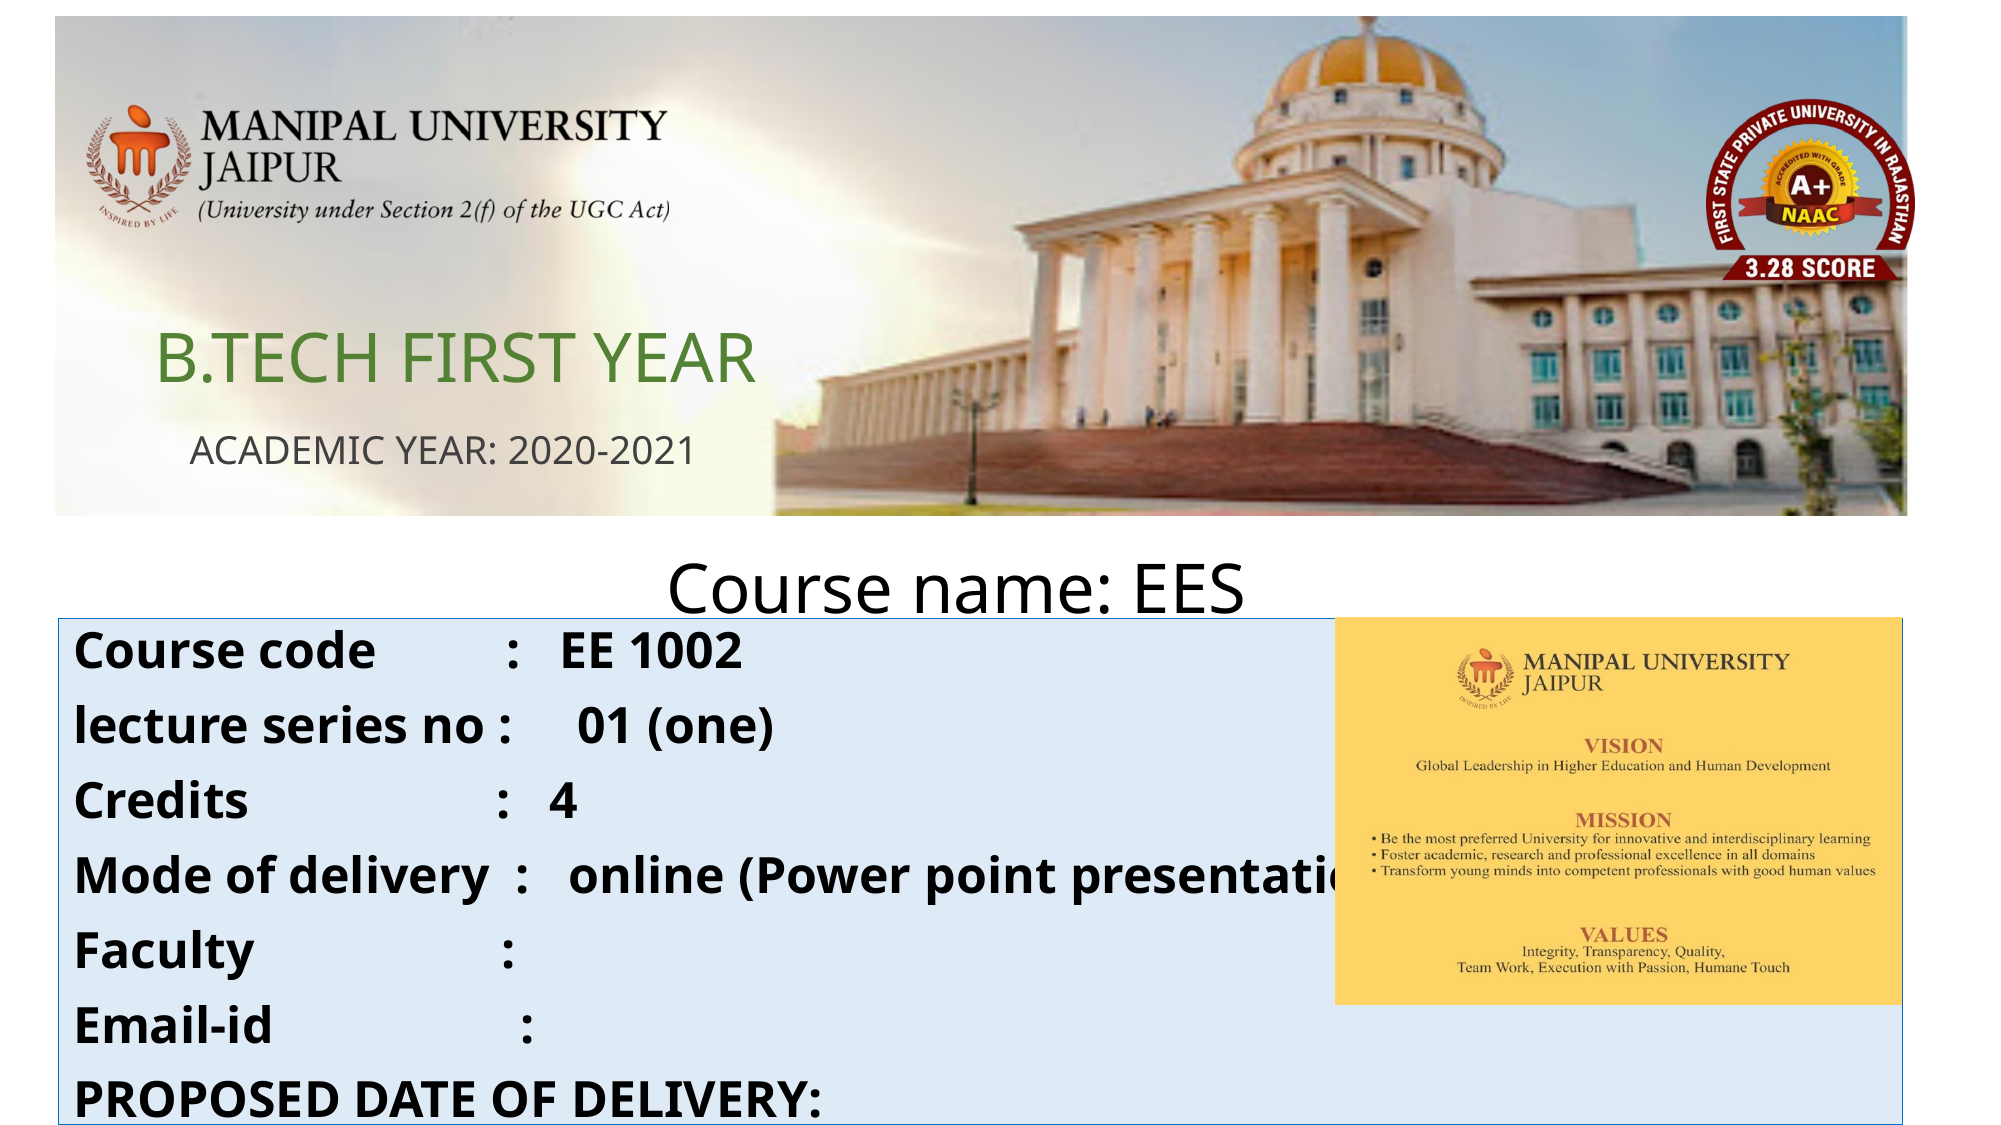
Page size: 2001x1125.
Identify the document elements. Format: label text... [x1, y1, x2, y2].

subtitle Course code : EE 1002 lecture series no : 01 (one) Credits : 4 Mode of delivery : online (Power point presentation) Faculty : Email-id : PROPOSED DATE OF DELIVERY: [58, 618, 1903, 1125]
picture [1335, 617, 1902, 1005]
picture [55, 16, 1915, 516]
title Course name: EES [27, 545, 1832, 636]
